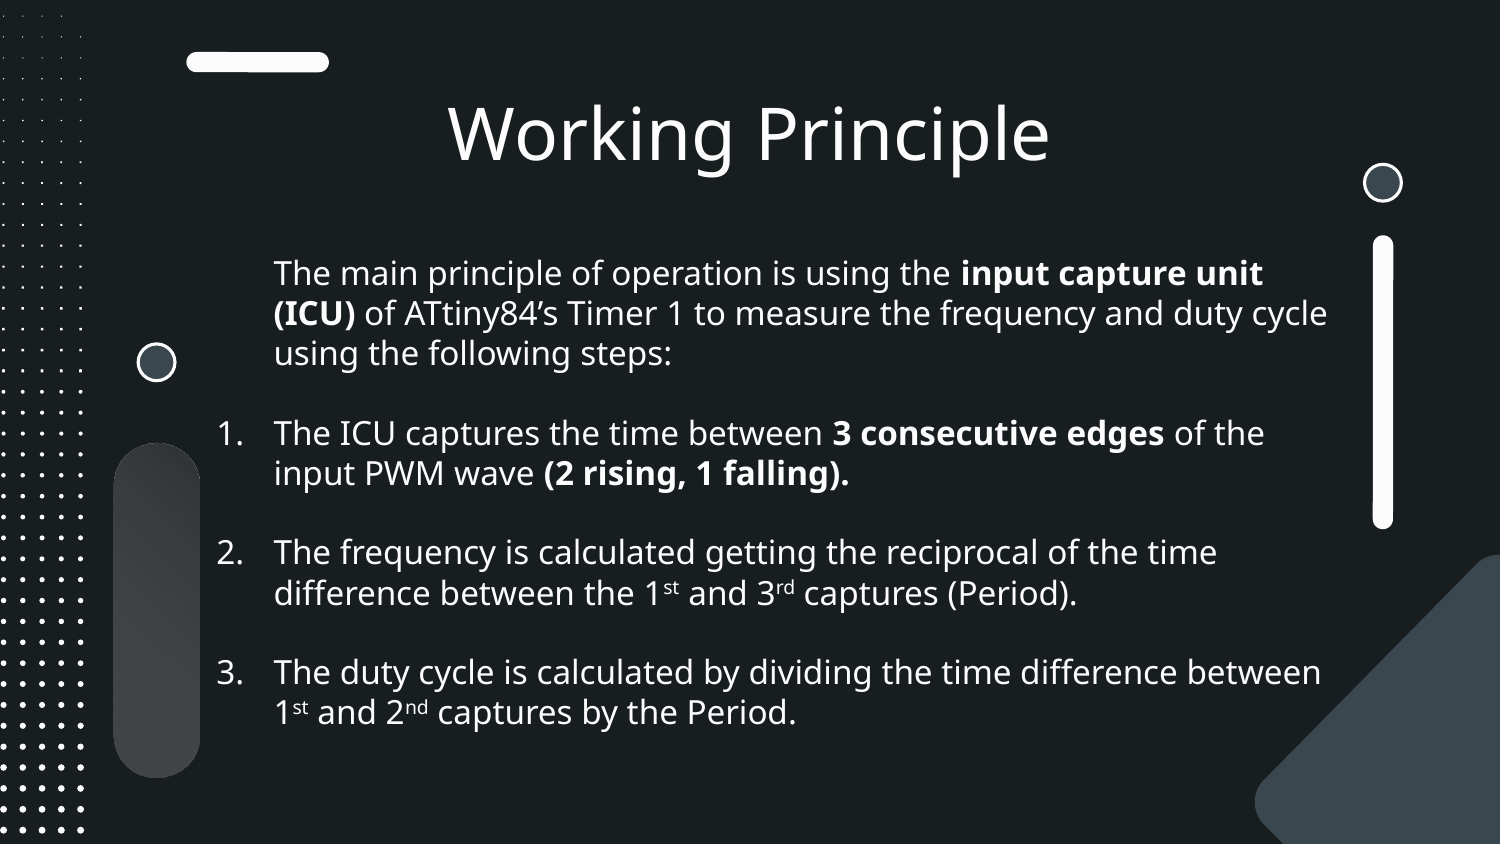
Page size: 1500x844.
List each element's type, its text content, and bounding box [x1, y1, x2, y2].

text_box [1364, 164, 1402, 202]
text_box [1372, 235, 1394, 530]
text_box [0, 18, 319, 844]
text_box The main principle of operation is using the input capture unit (ICU) of ATtiny84’s Timer 1 to measure the frequency and duty cycle using the following steps: The ICU captures the time between 3 consecutive edges of the input PWM wave (2 rising, 1 falling). The frequency is calculated getting the reciprocal of the time difference between the 1st and 3rd captures (Period). The duty cycle is calculated by dividing the time difference between 1st and 2nd captures by the Period. [324, 252, 1349, 771]
text_box [1254, 554, 1500, 844]
text_box [324, 53, 329, 71]
title Working Principle [324, 72, 1383, 167]
